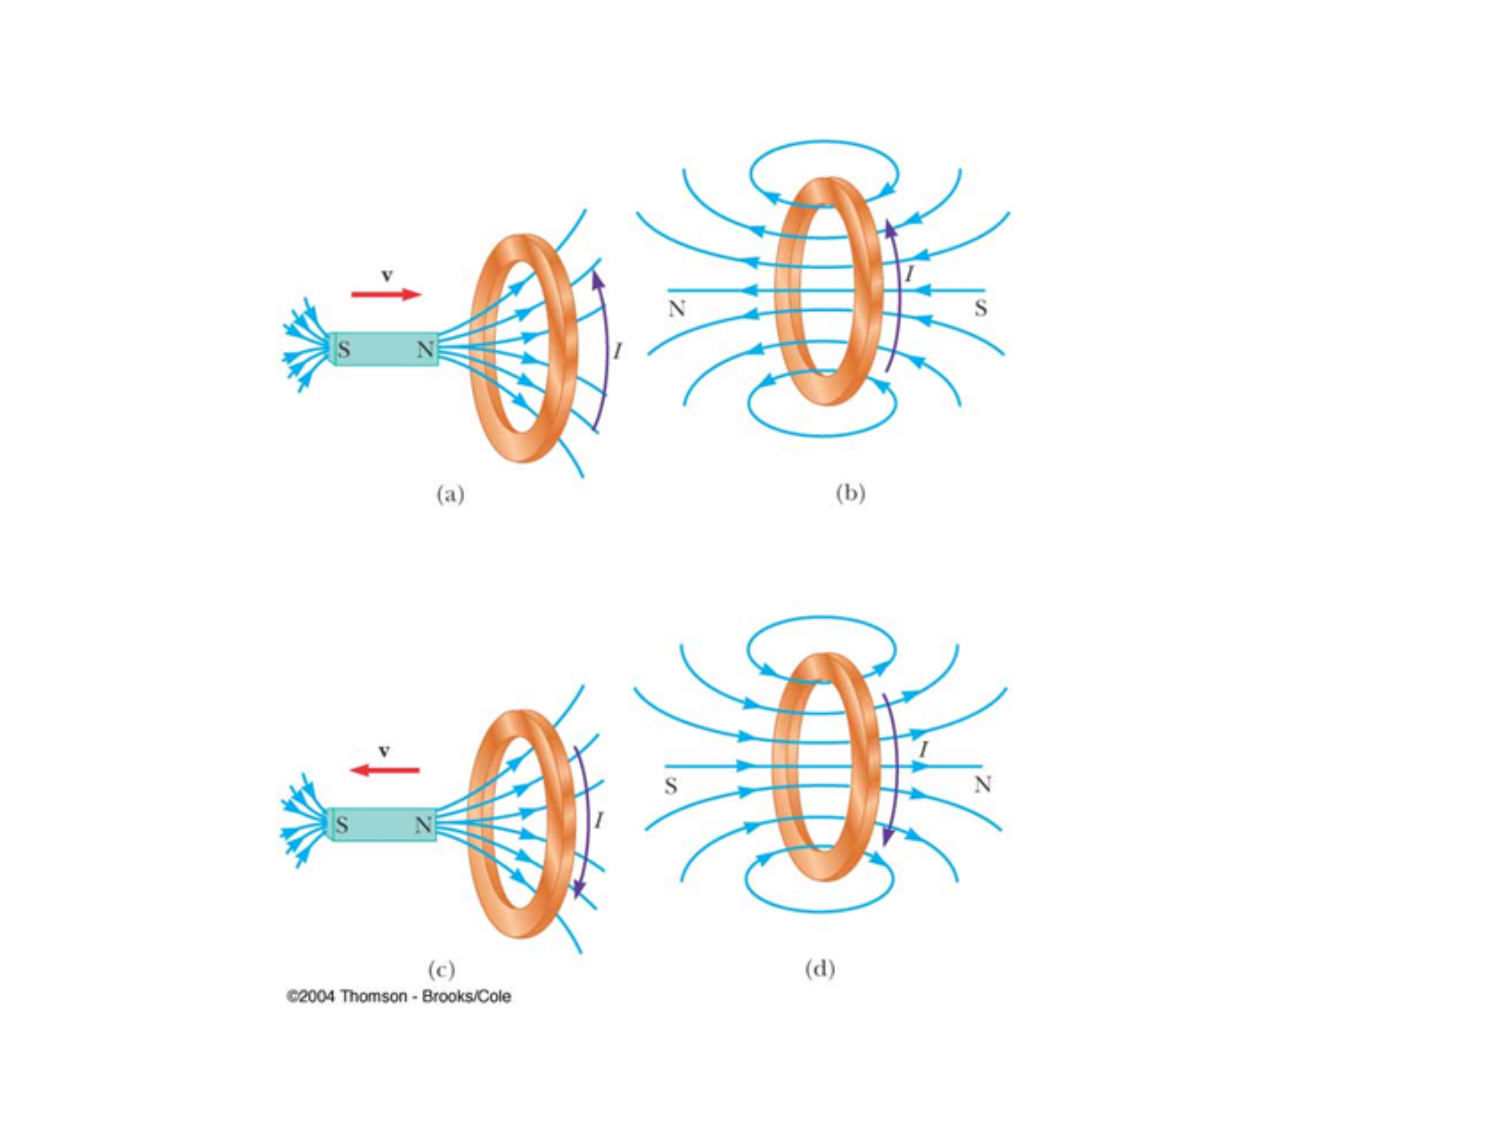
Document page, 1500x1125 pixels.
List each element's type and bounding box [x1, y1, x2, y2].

picture [274, 137, 1015, 1011]
